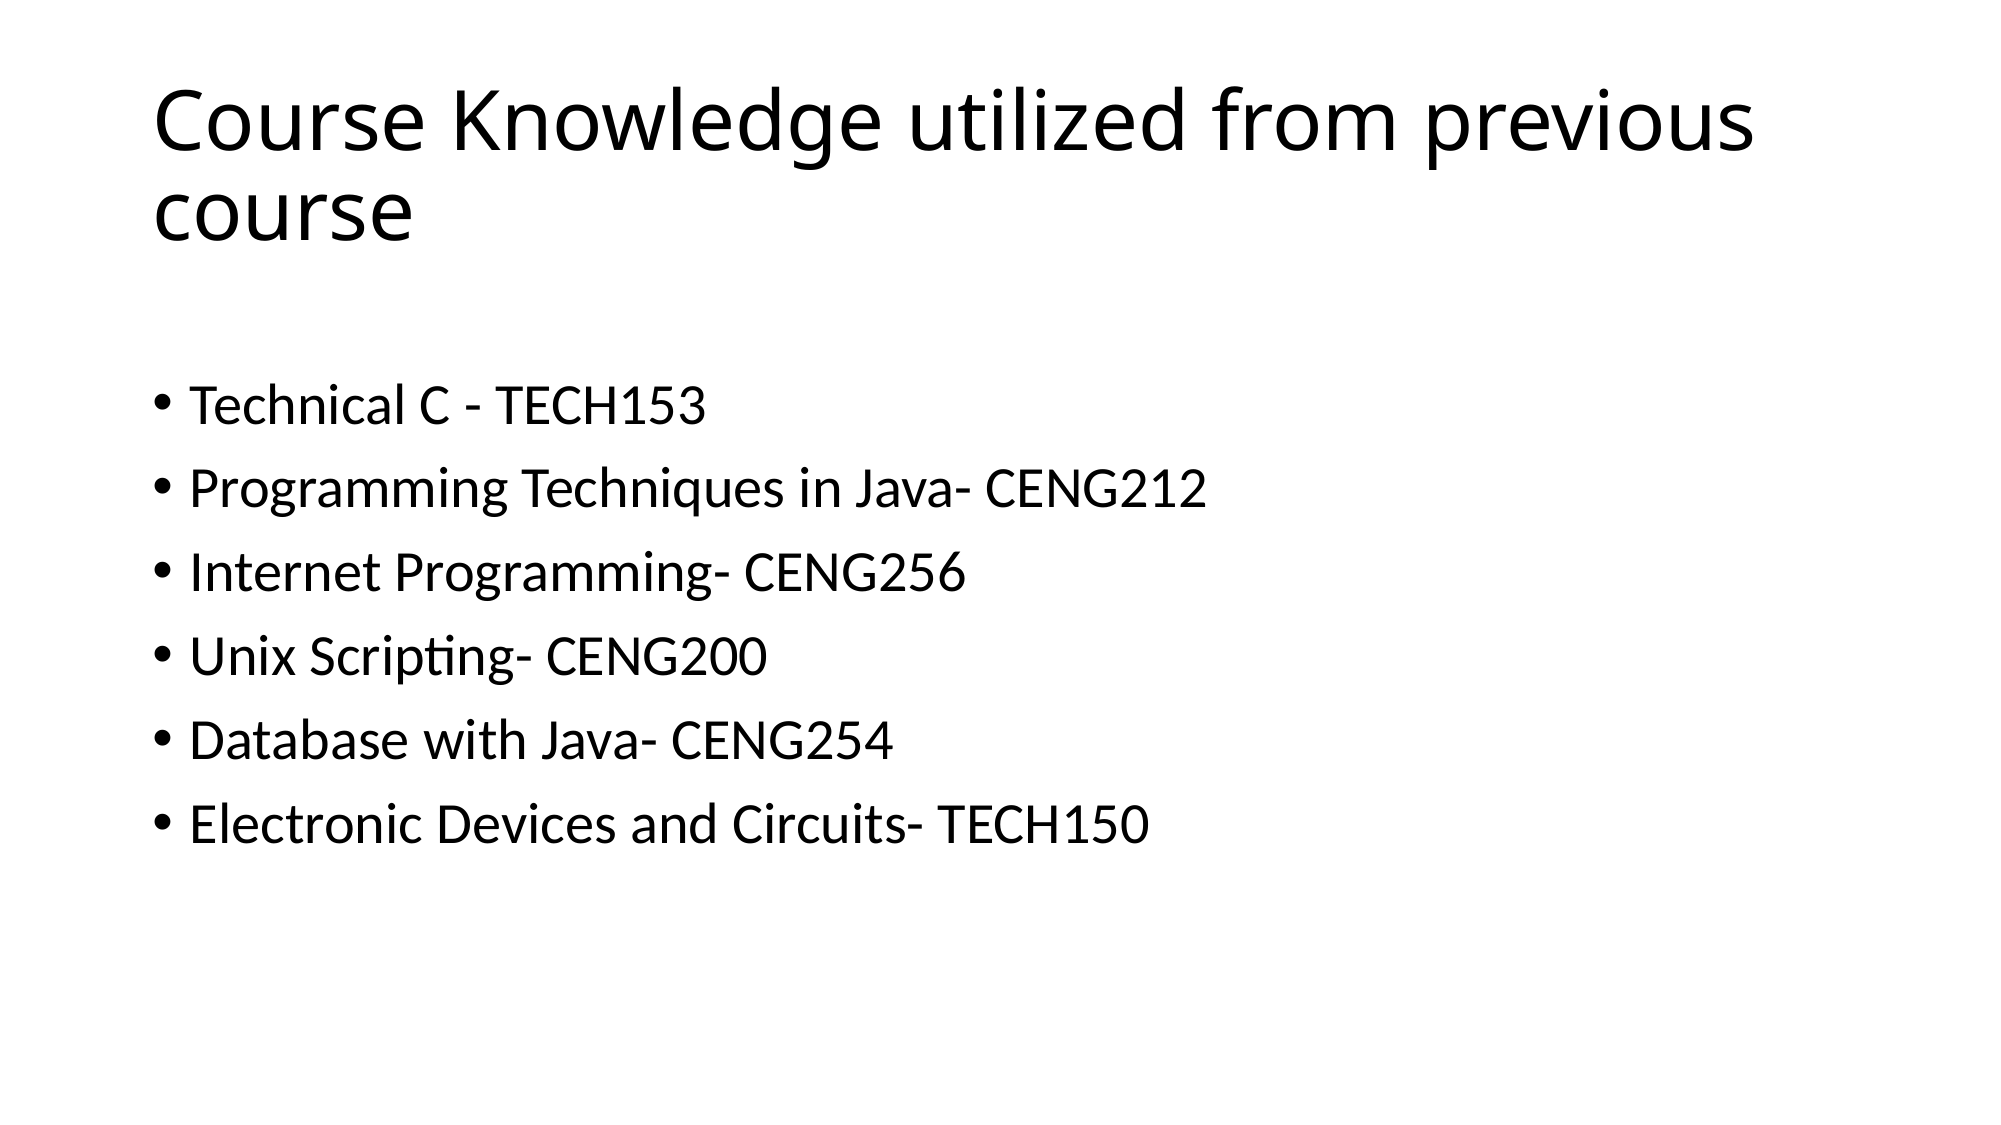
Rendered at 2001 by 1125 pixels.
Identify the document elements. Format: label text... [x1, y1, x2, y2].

title Course Knowledge utilized from previous course [137, 59, 1863, 278]
list Technical C - TECH153 Programming Techniques in Java- CENG212 Internet Programming- CENG256 Unix Scripting- CENG200 Database with Java- CENG254 Electronic Devices and Circuits- TECH150 [137, 366, 1863, 964]
